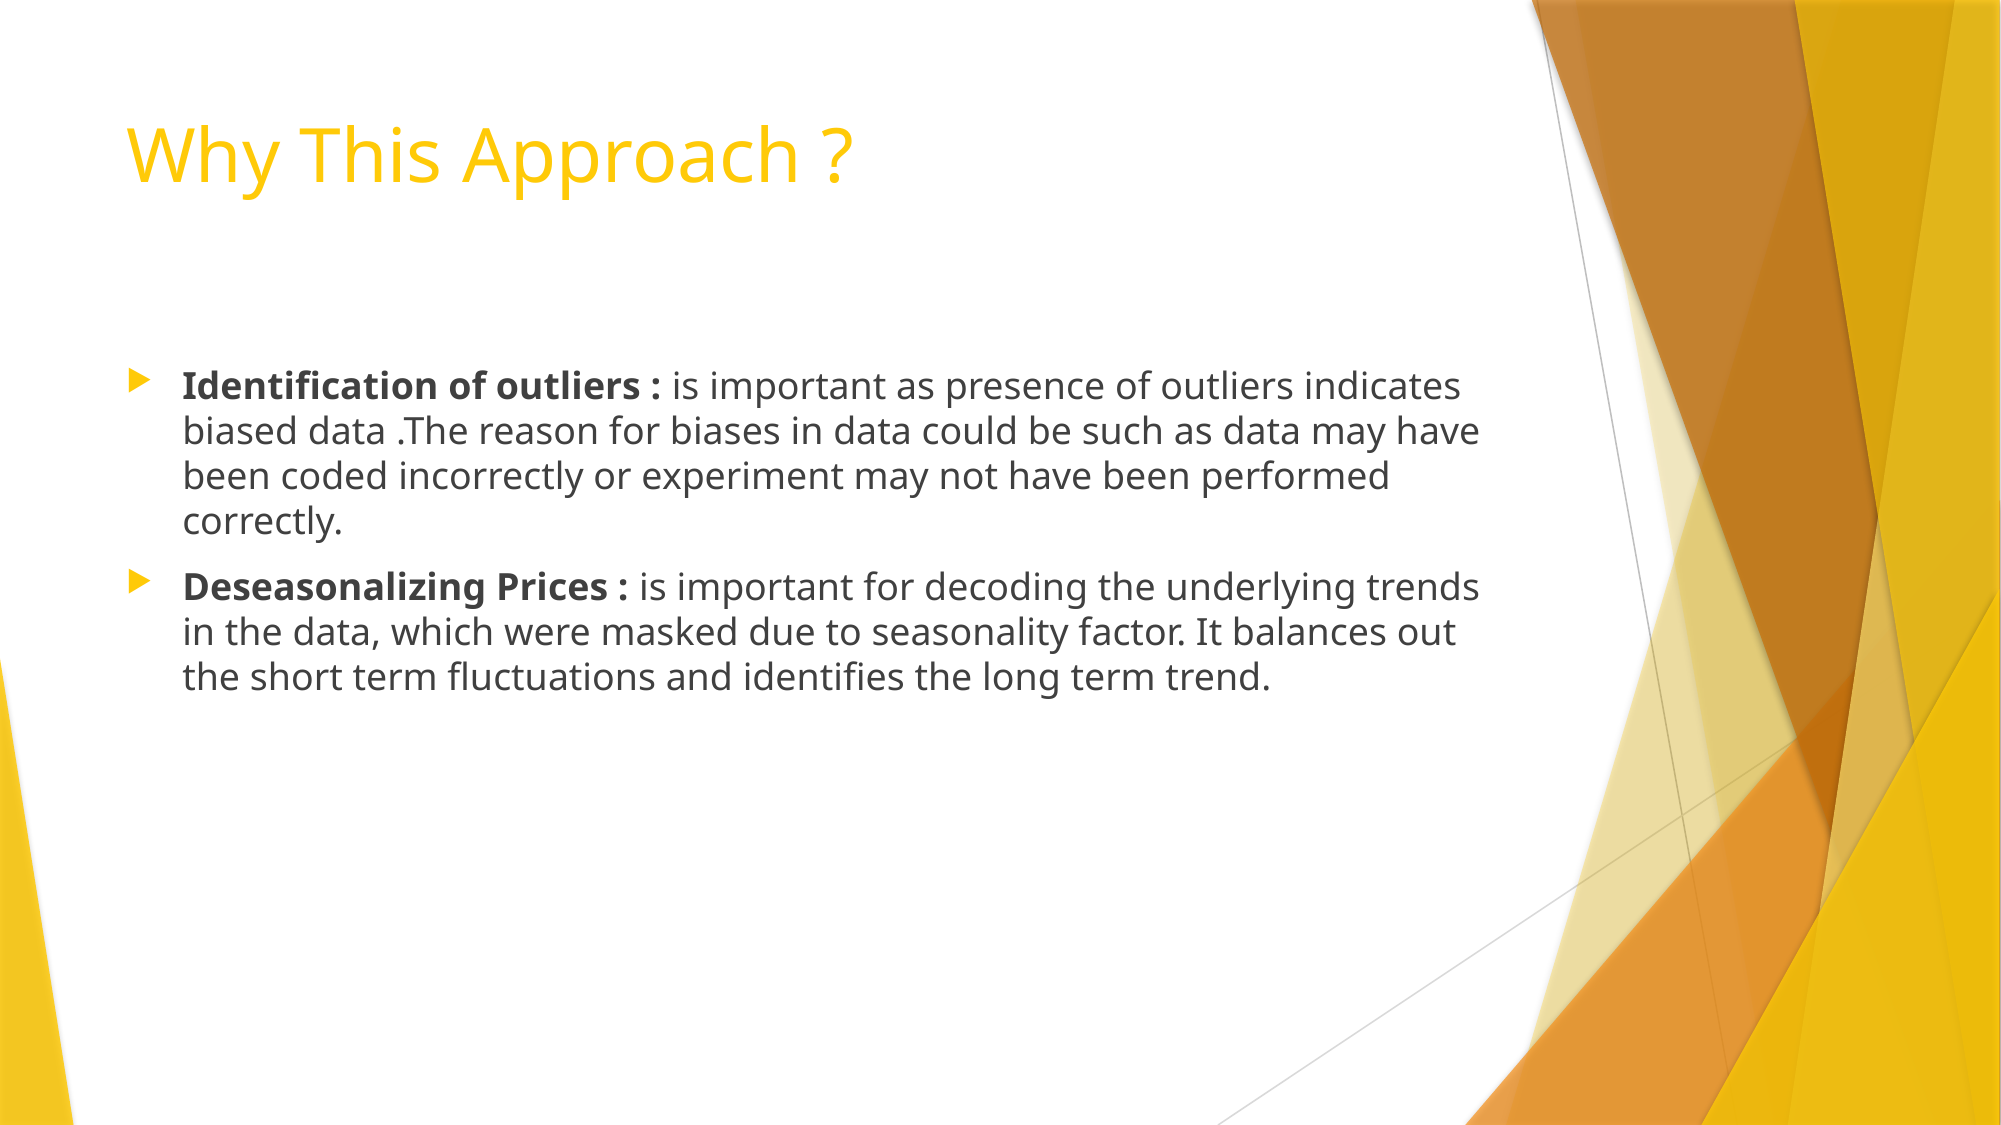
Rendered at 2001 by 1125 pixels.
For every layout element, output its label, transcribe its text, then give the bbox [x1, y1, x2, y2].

list Identification of outliers : is important as presence of outliers indicates biased data .The reason for biases in data could be such as data may have been coded incorrectly or experiment may not have been performed correctly. Deseasonalizing Prices : is important for decoding the underlying trends in the data, which were masked due to seasonality factor. It balances out the short term fluctuations and identifies the long term trend. [111, 354, 1522, 992]
title Why This Approach ? [111, 99, 1522, 317]
